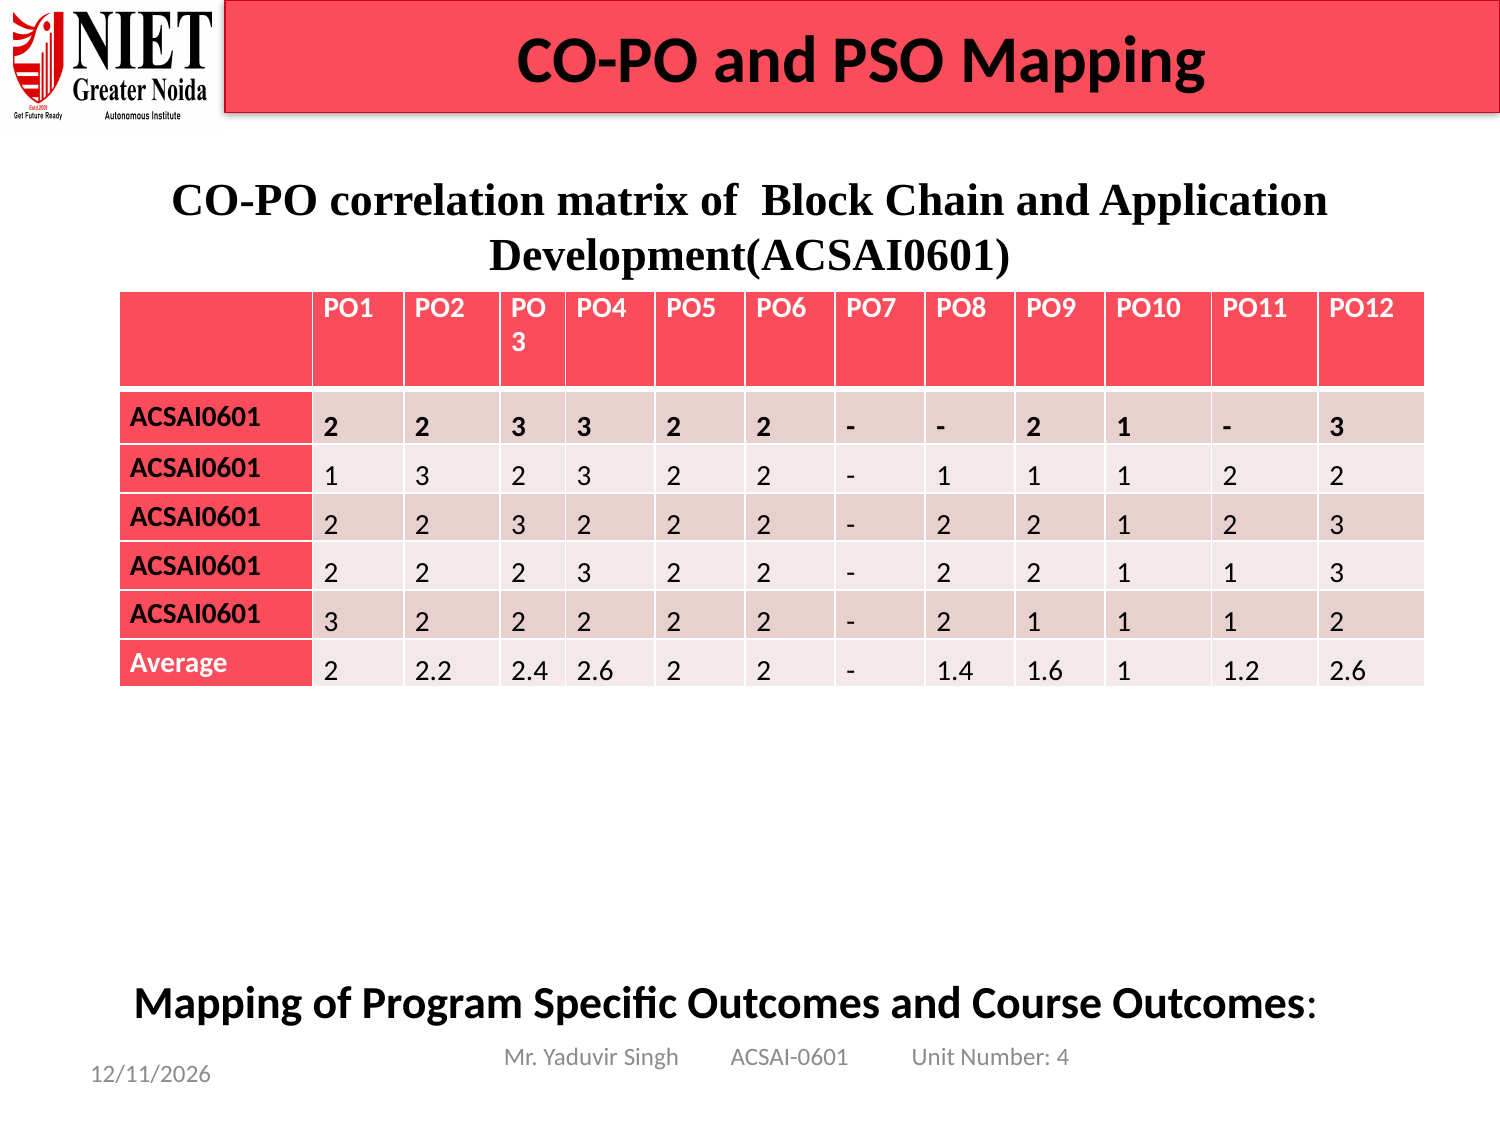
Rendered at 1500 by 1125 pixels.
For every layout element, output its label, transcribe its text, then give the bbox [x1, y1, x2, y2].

table_cell 1 [926, 445, 1014, 492]
table_cell 2 [746, 392, 834, 443]
table_cell 2.6 [566, 640, 654, 686]
table_cell ACSAI0601 [120, 591, 312, 638]
table_cell - [926, 392, 1014, 443]
table_cell 2 [501, 542, 565, 589]
table_cell 2 [1016, 494, 1104, 540]
table_cell 3 [405, 445, 499, 492]
table_header PO4 [566, 292, 654, 386]
table_cell 1 [1106, 542, 1211, 589]
table_cell 2.6 [1319, 640, 1424, 686]
table_cell 2 [1319, 445, 1424, 492]
table_cell 1 [1106, 591, 1211, 638]
table_cell ACSAI0601 [120, 542, 312, 589]
table_cell 3 [566, 542, 654, 589]
table_cell ACSAI0601 [120, 494, 312, 540]
table_cell 1 [1106, 445, 1211, 492]
table_cell 2 [746, 640, 834, 686]
table_cell 2 [746, 445, 834, 492]
table_cell 2 [926, 494, 1014, 540]
table_cell 1 [1106, 392, 1211, 443]
table_cell 1 [1212, 591, 1317, 638]
table_cell 2 [746, 591, 834, 638]
table_cell 1 [1016, 591, 1104, 638]
table_cell ACSAI0601 [120, 445, 312, 492]
table_cell 1 [1212, 542, 1317, 589]
table_cell 2.2 [405, 640, 499, 686]
table_header PO6 [746, 292, 834, 386]
table_cell 3 [566, 445, 654, 492]
table_cell 2 [656, 640, 744, 686]
table_cell 2 [313, 542, 403, 589]
text_box CO-PO and PSO Mapping [224, 0, 1500, 113]
table_header PO10 [1106, 292, 1211, 386]
table_cell 3 [313, 591, 403, 638]
table_cell 3 [1319, 494, 1424, 540]
picture [0, 0, 225, 135]
table_cell 2 [405, 494, 499, 540]
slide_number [75, 1042, 425, 1103]
table_cell 2 [313, 640, 403, 686]
footer Mr. Yaduvir Singh ACSAI-0601 Unit Number: 4 [375, 1025, 1200, 1085]
table_cell 3 [501, 494, 565, 540]
table_cell 2 [405, 542, 499, 589]
table_cell 1 [1016, 445, 1104, 492]
table_cell - [836, 494, 924, 540]
table_cell 1 [1106, 640, 1211, 686]
table_header PO2 [405, 292, 499, 386]
table_cell 1 [1106, 494, 1211, 540]
table_header PO11 [1212, 292, 1317, 386]
table_cell 2 [1212, 445, 1317, 492]
table_cell 2 [656, 542, 744, 589]
table_cell 2.4 [501, 640, 565, 686]
table_cell 2 [501, 445, 565, 492]
table_header [120, 292, 312, 386]
text_box Mapping of Program Specific Outcomes and Course Outcomes: [118, 690, 1425, 1035]
table_cell 2 [405, 392, 499, 443]
table_cell 2 [656, 494, 744, 540]
table_cell 2 [926, 591, 1014, 638]
table_cell 2 [926, 542, 1014, 589]
table_cell 1.4 [926, 640, 1014, 686]
table_cell 2 [405, 591, 499, 638]
table_cell 2 [566, 591, 654, 638]
table_cell 3 [1319, 542, 1424, 589]
table_cell 3 [501, 392, 565, 443]
table_cell 2 [656, 591, 744, 638]
table_header PO1 [313, 292, 403, 386]
table_cell - [836, 445, 924, 492]
table_cell 2 [313, 392, 403, 443]
table_cell 2 [746, 494, 834, 540]
table_cell - [836, 542, 924, 589]
table_header PO3 [501, 292, 565, 386]
table_cell 1.6 [1016, 640, 1104, 686]
table_cell 2 [566, 494, 654, 540]
table_cell - [836, 392, 924, 443]
table_cell ACSAI0601 [120, 392, 312, 443]
table_cell 2 [1212, 494, 1317, 540]
table_cell Average [120, 640, 312, 686]
table_header PO5 [656, 292, 744, 386]
table_cell 2 [656, 392, 744, 443]
table_cell 2 [656, 445, 744, 492]
table_cell 2 [501, 591, 565, 638]
table_cell 3 [566, 392, 654, 443]
table_cell 1 [313, 445, 403, 492]
table_cell 2 [1319, 591, 1424, 638]
table_cell - [836, 640, 924, 686]
table_cell 3 [1319, 392, 1424, 443]
table_header PO8 [926, 292, 1014, 386]
table_cell - [1212, 392, 1317, 443]
text_box CO-PO correlation matrix of Block Chain and Application Development(ACSAI0601) [74, 162, 1425, 288]
table_cell - [836, 591, 924, 638]
table_header PO12 [1319, 292, 1424, 386]
table_cell 2 [746, 542, 834, 589]
table_cell 2 [1016, 542, 1104, 589]
table_cell 2 [1016, 392, 1104, 443]
table_cell 1.2 [1212, 640, 1317, 686]
table_header PO7 [836, 292, 924, 386]
table_header PO9 [1016, 292, 1104, 386]
table_cell 2 [313, 494, 403, 540]
